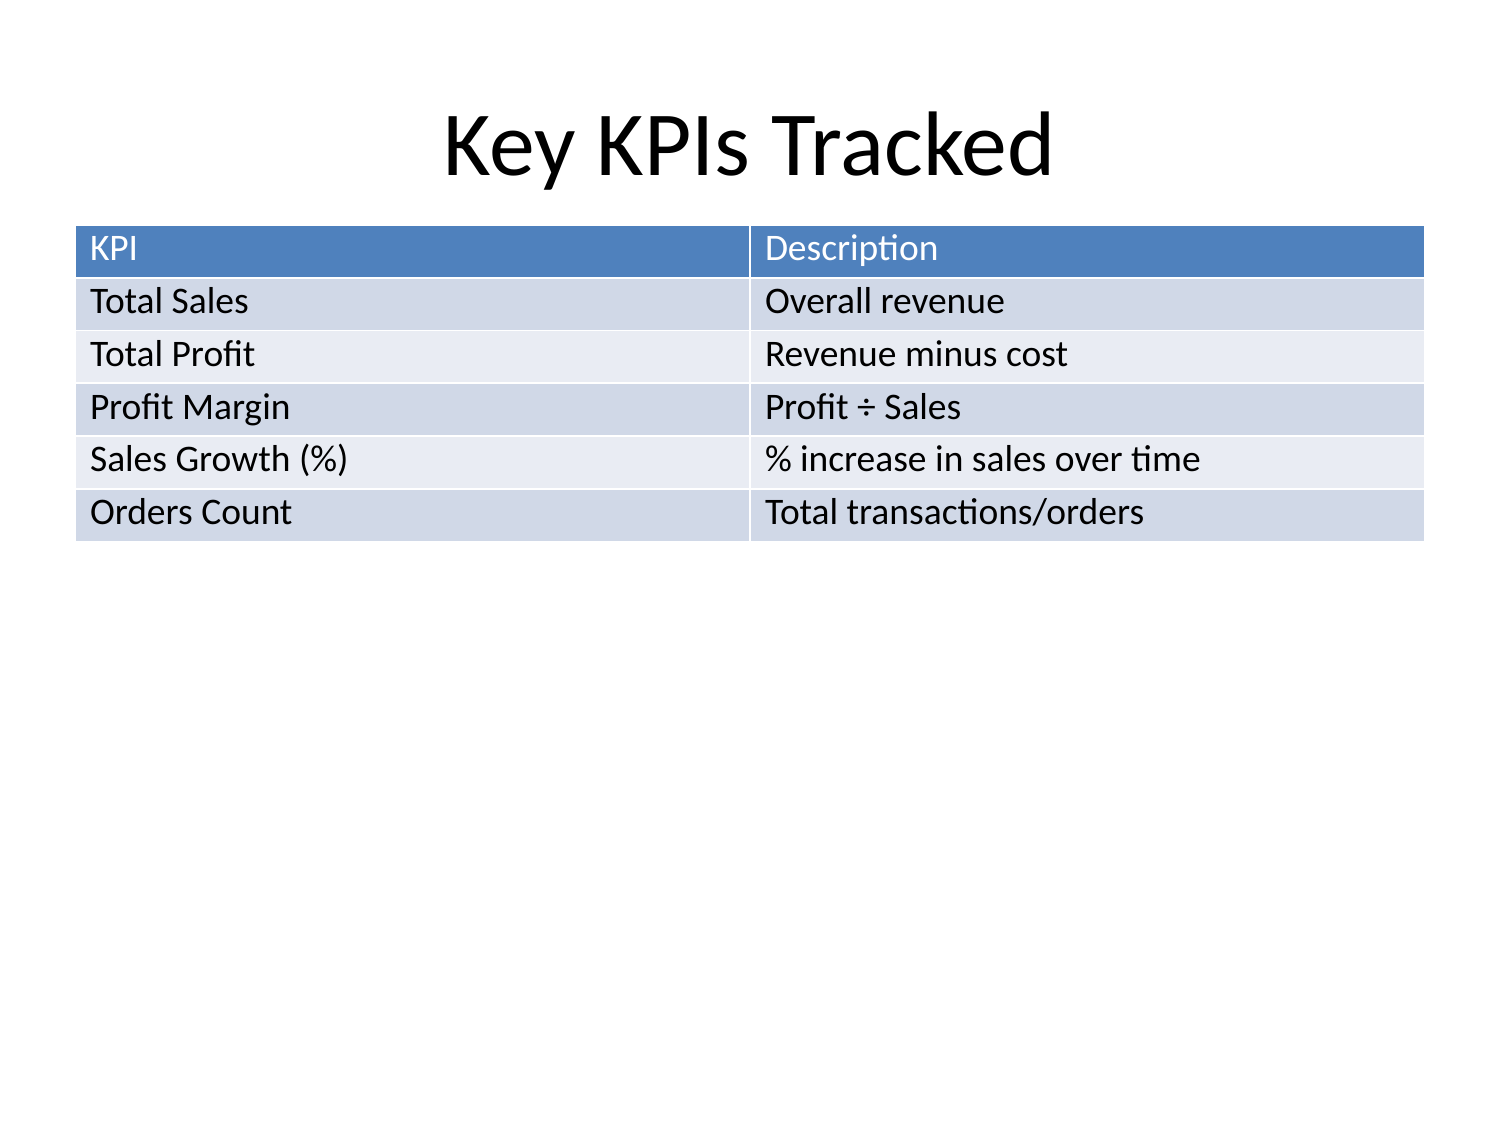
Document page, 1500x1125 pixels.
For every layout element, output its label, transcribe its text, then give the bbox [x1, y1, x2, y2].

table_cell Profit ÷ Sales [751, 384, 1424, 435]
table_cell Overall revenue [751, 279, 1424, 330]
table_cell Profit Margin [76, 384, 749, 435]
table_cell Revenue minus cost [751, 331, 1424, 382]
title Key KPIs Tracked [75, 45, 1425, 224]
table_cell Total Sales [76, 279, 749, 330]
table_cell Total transactions/orders [751, 490, 1424, 541]
table_cell % increase in sales over time [751, 437, 1424, 488]
table_cell Orders Count [76, 490, 749, 541]
table_header KPI [76, 226, 749, 277]
table_cell Sales Growth (%) [76, 437, 749, 488]
table_header Description [751, 226, 1424, 277]
table_cell Total Profit [76, 331, 749, 382]
